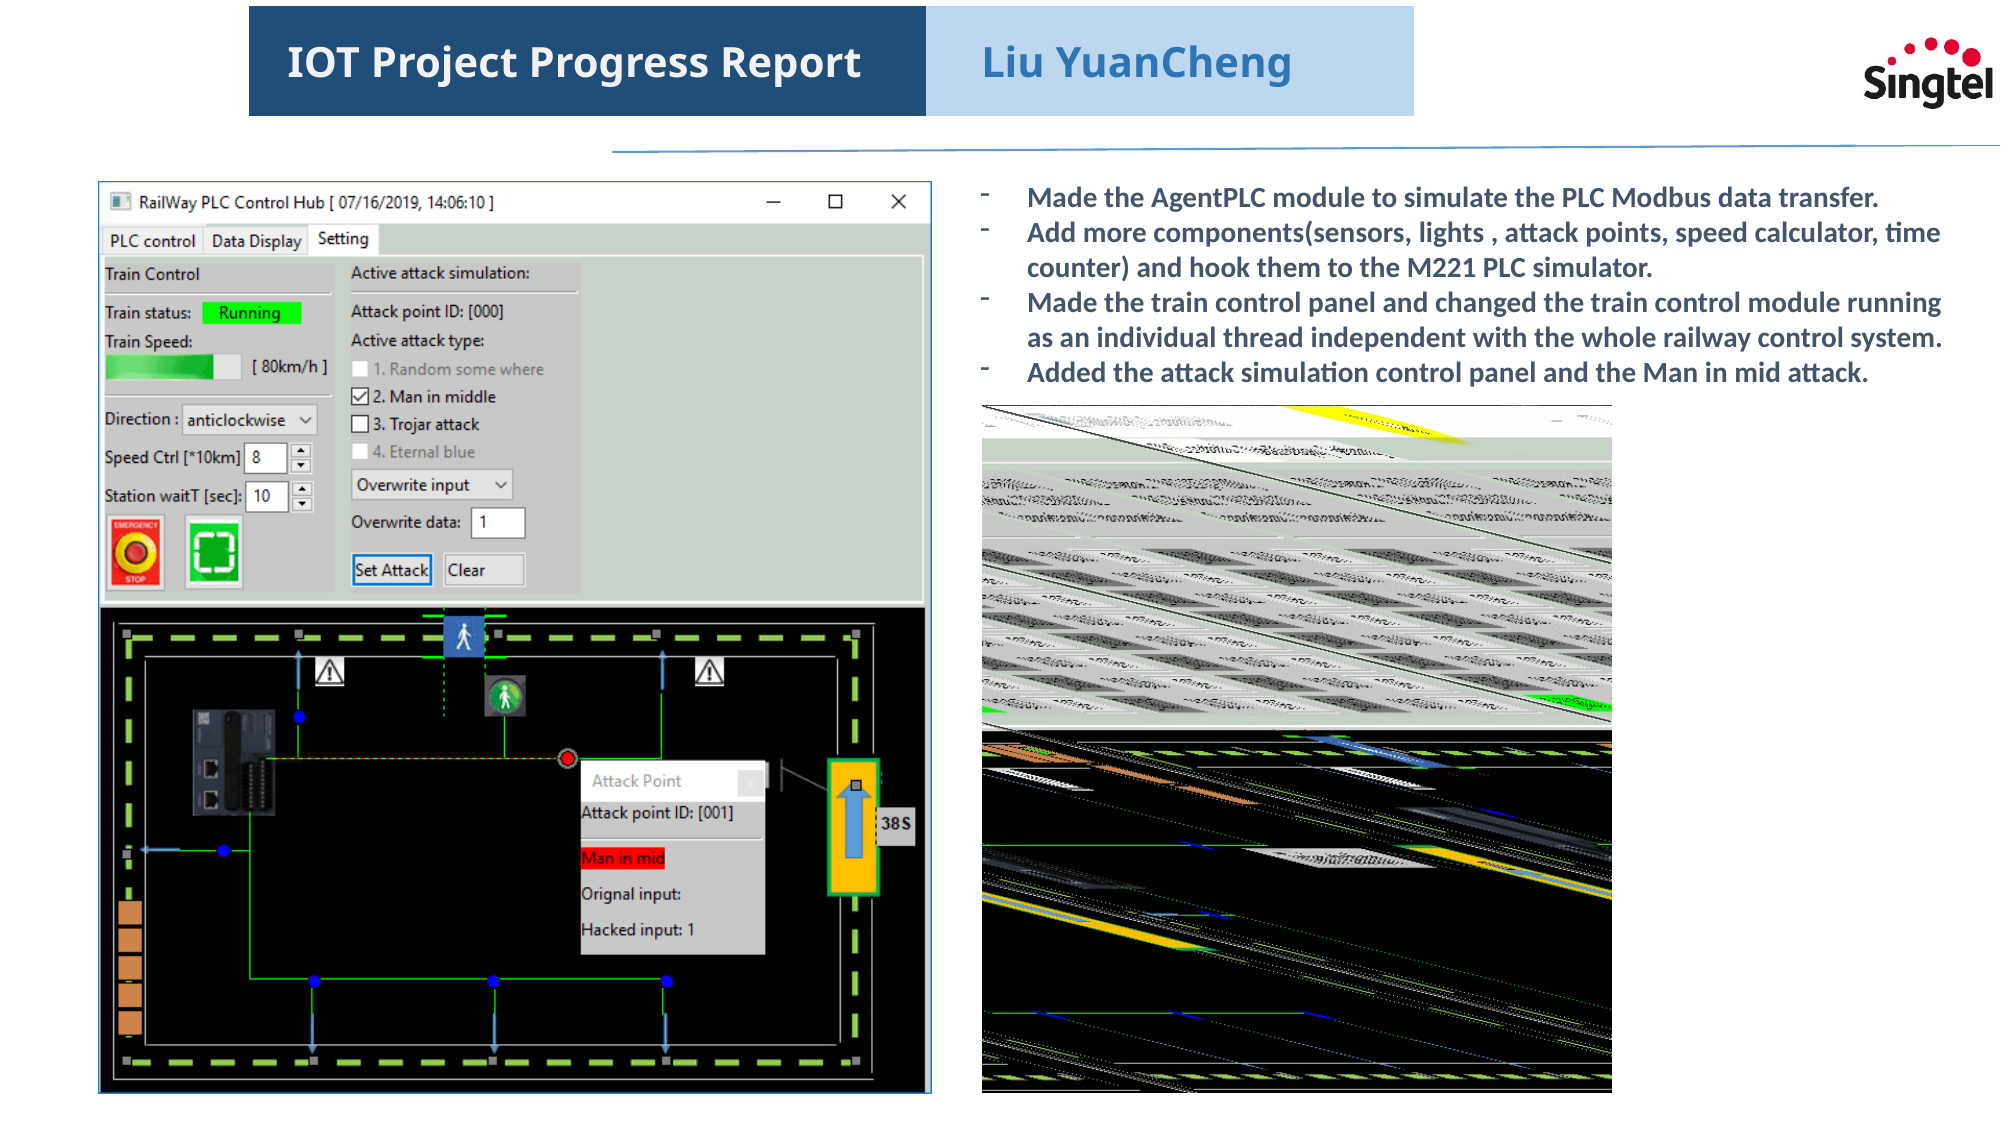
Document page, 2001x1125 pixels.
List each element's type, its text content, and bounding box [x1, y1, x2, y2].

text_box IOT Project Progress Report [272, 28, 932, 93]
text_box [249, 6, 926, 116]
text_box Liu YuanCheng [966, 28, 1309, 93]
text_box Made the AgentPLC module to simulate the PLC Modbus data transfer. Add more components(sensors, lights , attack points, speed calculator, time counter) and hook them to the M221 PLC simulator. Made the train control panel and changed the train control module running as an individual thread independent with the whole railway control system. Added the attack simulation control panel and the Man in mid attack. [965, 171, 1969, 396]
picture [1856, 1, 2000, 145]
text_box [612, 144, 2000, 152]
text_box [981, 404, 1613, 1094]
picture [98, 181, 932, 1094]
text_box [926, 6, 1414, 116]
